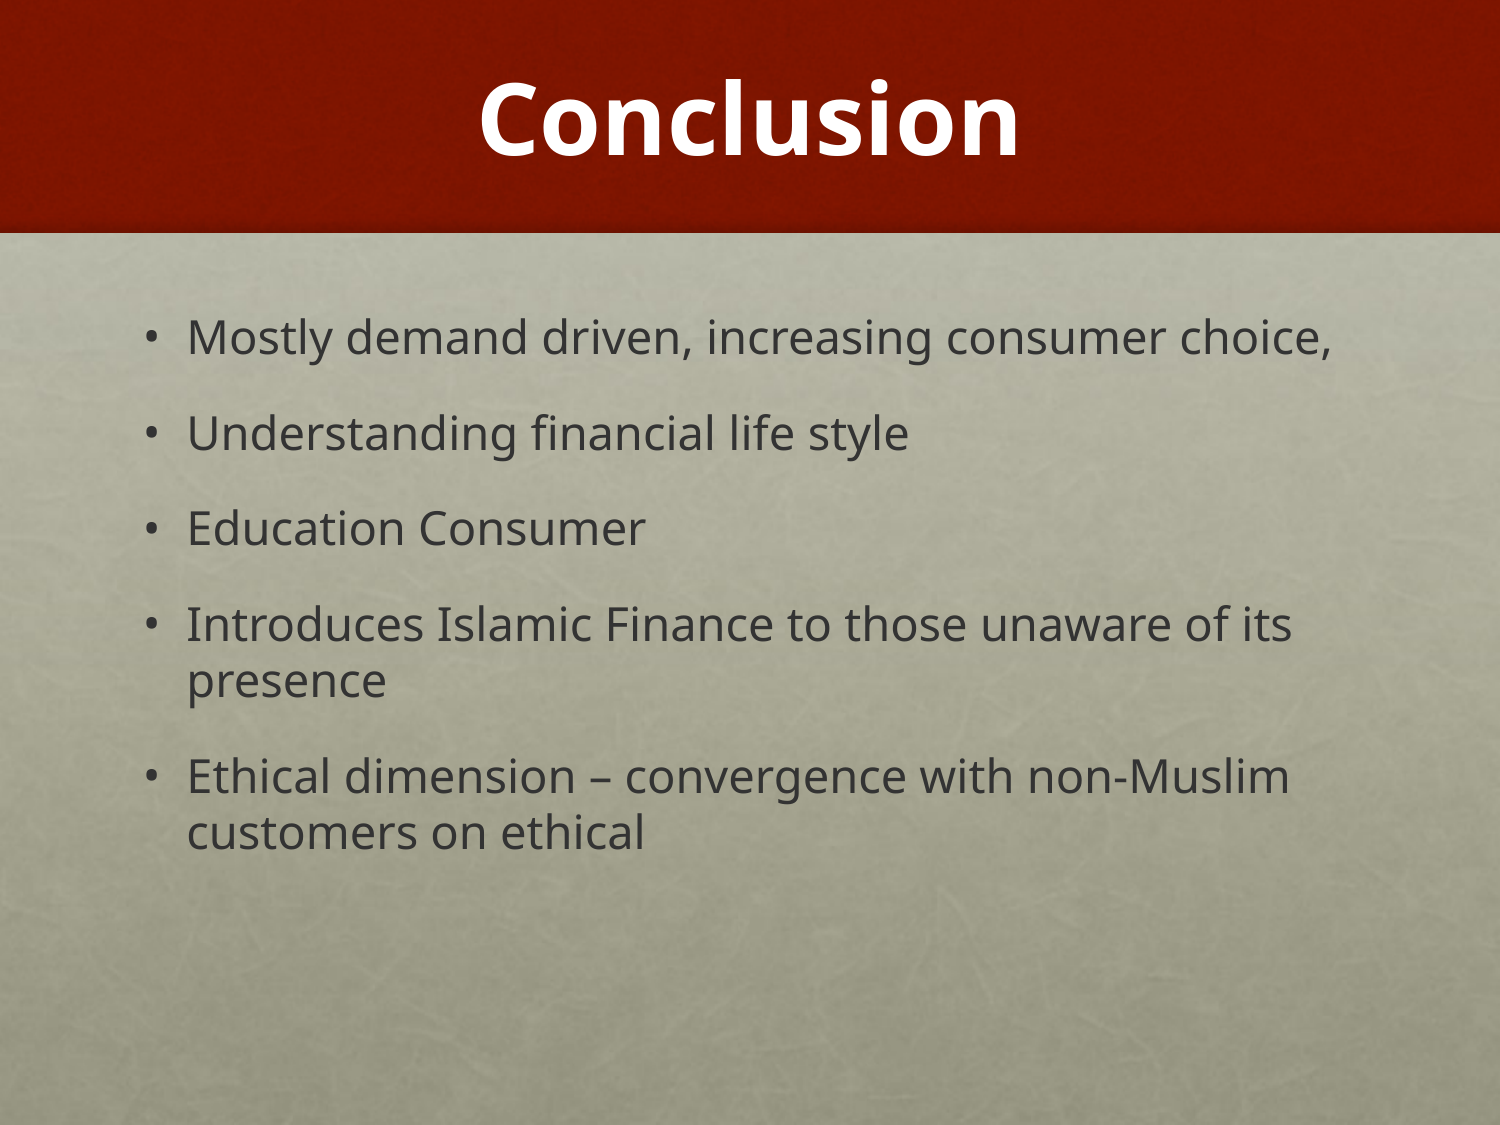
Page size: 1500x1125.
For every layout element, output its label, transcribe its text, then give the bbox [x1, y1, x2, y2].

title Conclusion [127, 10, 1372, 221]
picture [0, 214, 1500, 1125]
list Mostly demand driven, increasing consumer choice, Understanding financial life style Education Consumer Introduces Islamic Finance to those unaware of its presence Ethical dimension – convergence with non-Muslim customers on ethical [127, 299, 1372, 1005]
